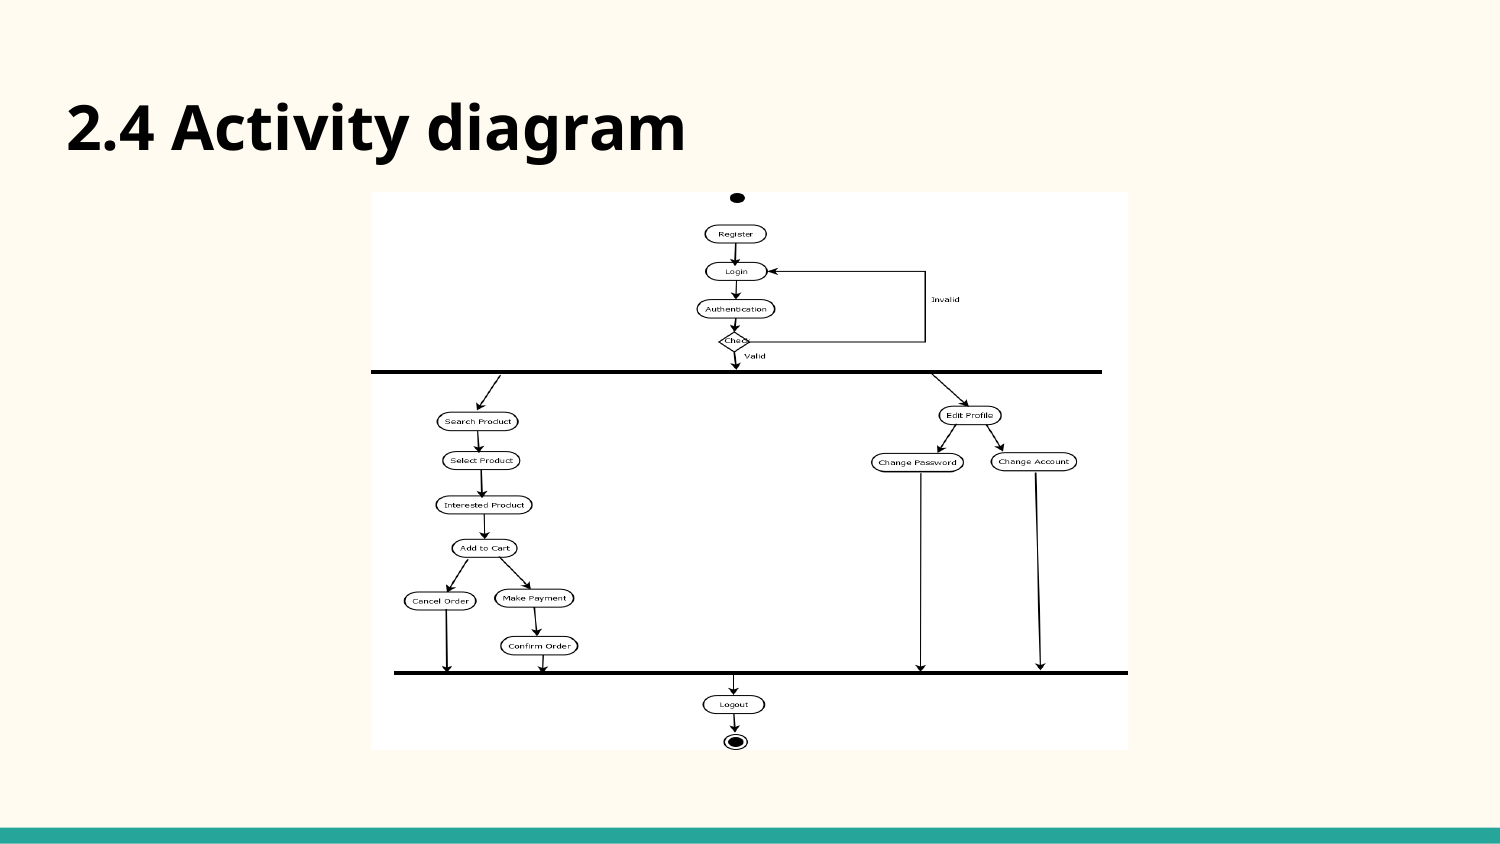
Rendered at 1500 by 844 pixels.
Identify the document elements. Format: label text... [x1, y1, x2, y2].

title 2.4 Activity diagram [51, 72, 1449, 174]
picture [371, 191, 1129, 750]
